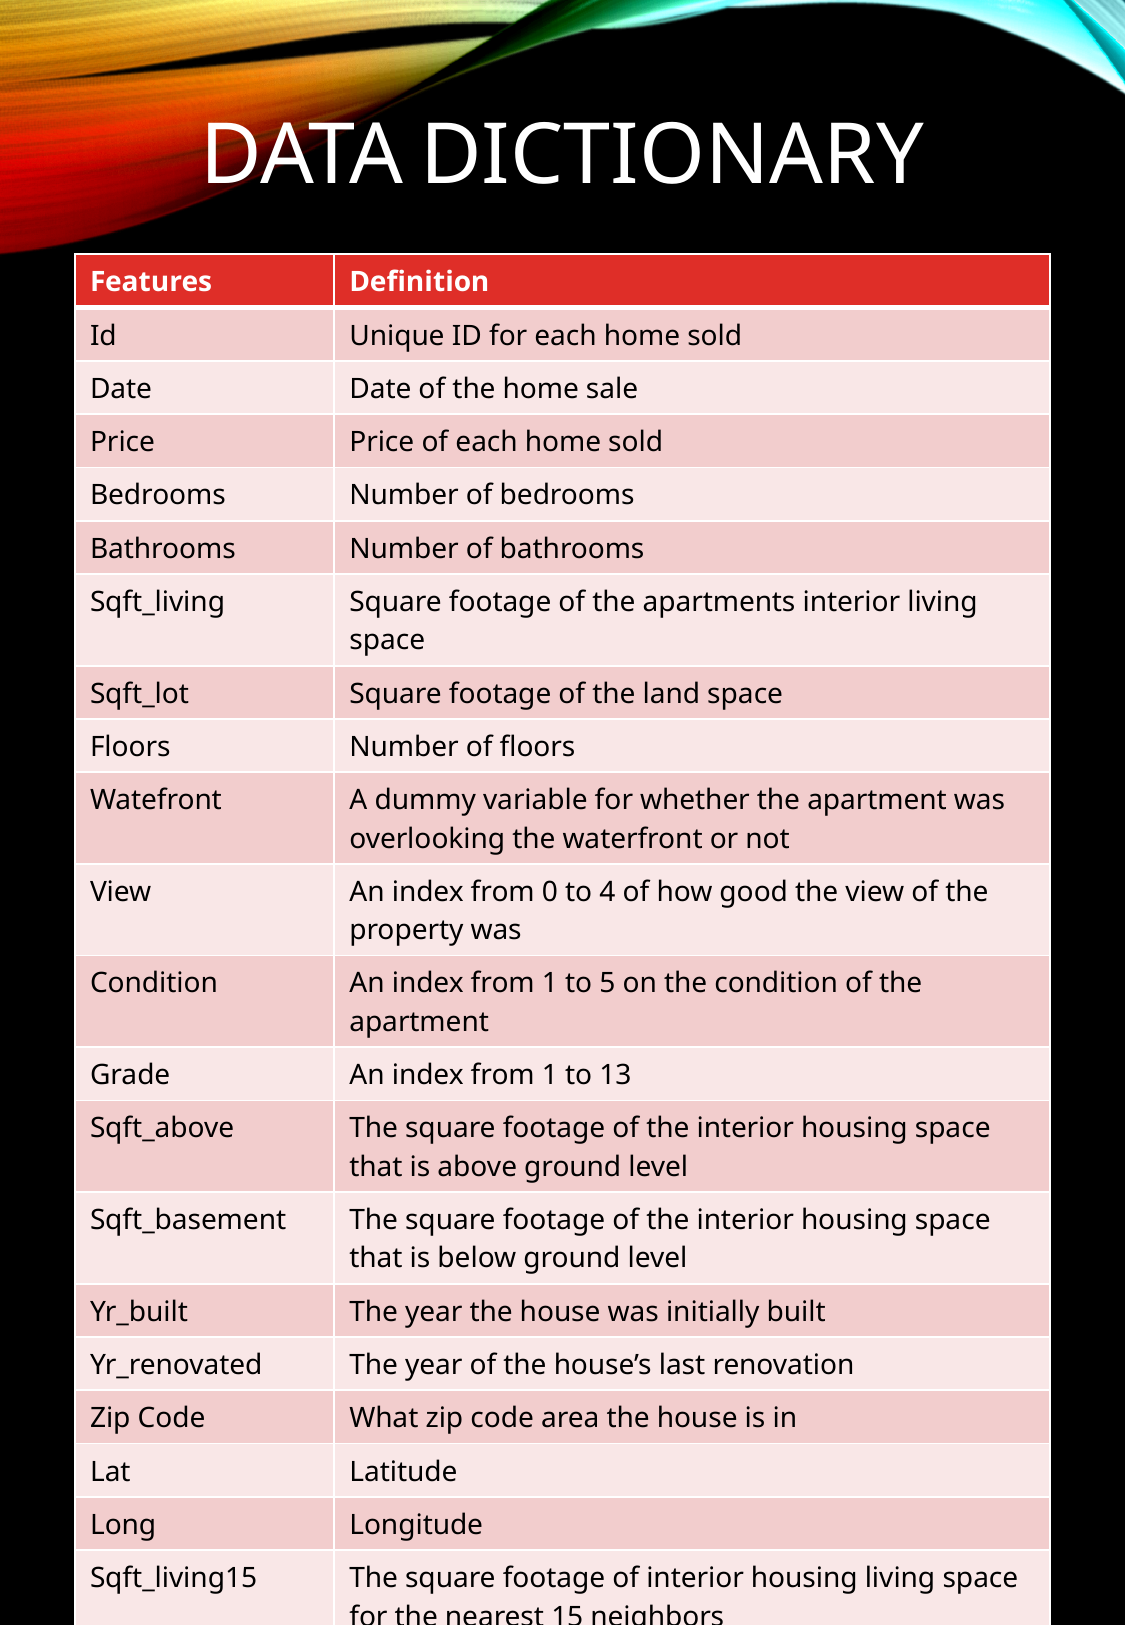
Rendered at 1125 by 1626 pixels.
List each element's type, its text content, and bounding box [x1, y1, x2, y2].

table_cell Grade [76, 1048, 333, 1100]
table_cell Sqft_basement [76, 1193, 333, 1283]
table_cell Bedrooms [76, 468, 333, 520]
table_cell Unique ID for each home sold [335, 310, 1049, 360]
table_cell Yr_renovated [76, 1338, 333, 1389]
table_cell Price [76, 415, 333, 467]
table_cell Square footage of the apartments interior living space [335, 575, 1049, 665]
table_cell Sqft_living [76, 575, 333, 665]
table_cell Watefront [76, 773, 333, 863]
table_cell Floors [76, 720, 333, 771]
table_cell Condition [76, 956, 333, 1046]
table_cell An index from 1 to 13 [335, 1048, 1049, 1100]
table_cell Date [76, 362, 333, 413]
table_cell Yr_built [76, 1285, 333, 1336]
table_header Features [76, 255, 333, 305]
table_cell Longitude [335, 1498, 1049, 1549]
table_cell Price of each home sold [335, 415, 1049, 467]
title Data Dictionary [75, 82, 1050, 230]
table_cell Bathrooms [76, 522, 333, 573]
table_cell The square footage of interior housing living space for the nearest 15 neighbors [335, 1551, 1049, 1625]
table_cell The square footage of the interior housing space that is below ground level [335, 1193, 1049, 1283]
table_cell Lat [76, 1444, 333, 1496]
table_cell Sqft_living15 [76, 1551, 333, 1625]
table_cell The year of the house’s last renovation [335, 1338, 1049, 1389]
table_cell Latitude [335, 1444, 1049, 1496]
table_cell Zip Code [76, 1391, 333, 1443]
table_cell The year the house was initially built [335, 1285, 1049, 1336]
table_cell Number of bedrooms [335, 468, 1049, 520]
table_cell Id [76, 310, 333, 360]
table_cell Sqft_lot [76, 667, 333, 718]
table_header Definition [335, 255, 1049, 305]
table_cell View [76, 865, 333, 955]
table_cell Square footage of the land space [335, 667, 1049, 718]
table_cell What zip code area the house is in [335, 1391, 1049, 1443]
table_cell Sqft_above [76, 1101, 333, 1191]
table_cell A dummy variable for whether the apartment was overlooking the waterfront or not [335, 773, 1049, 863]
table_cell Long [76, 1498, 333, 1549]
table_cell An index from 0 to 4 of how good the view of the property was [335, 865, 1049, 955]
table_cell Number of floors [335, 720, 1049, 771]
table_cell An index from 1 to 5 on the condition of the apartment [335, 956, 1049, 1046]
table_cell Date of the home sale [335, 362, 1049, 413]
table_cell Number of bathrooms [335, 522, 1049, 573]
table_cell The square footage of the interior housing space that is above ground level [335, 1101, 1049, 1191]
picture [0, 0, 1125, 257]
